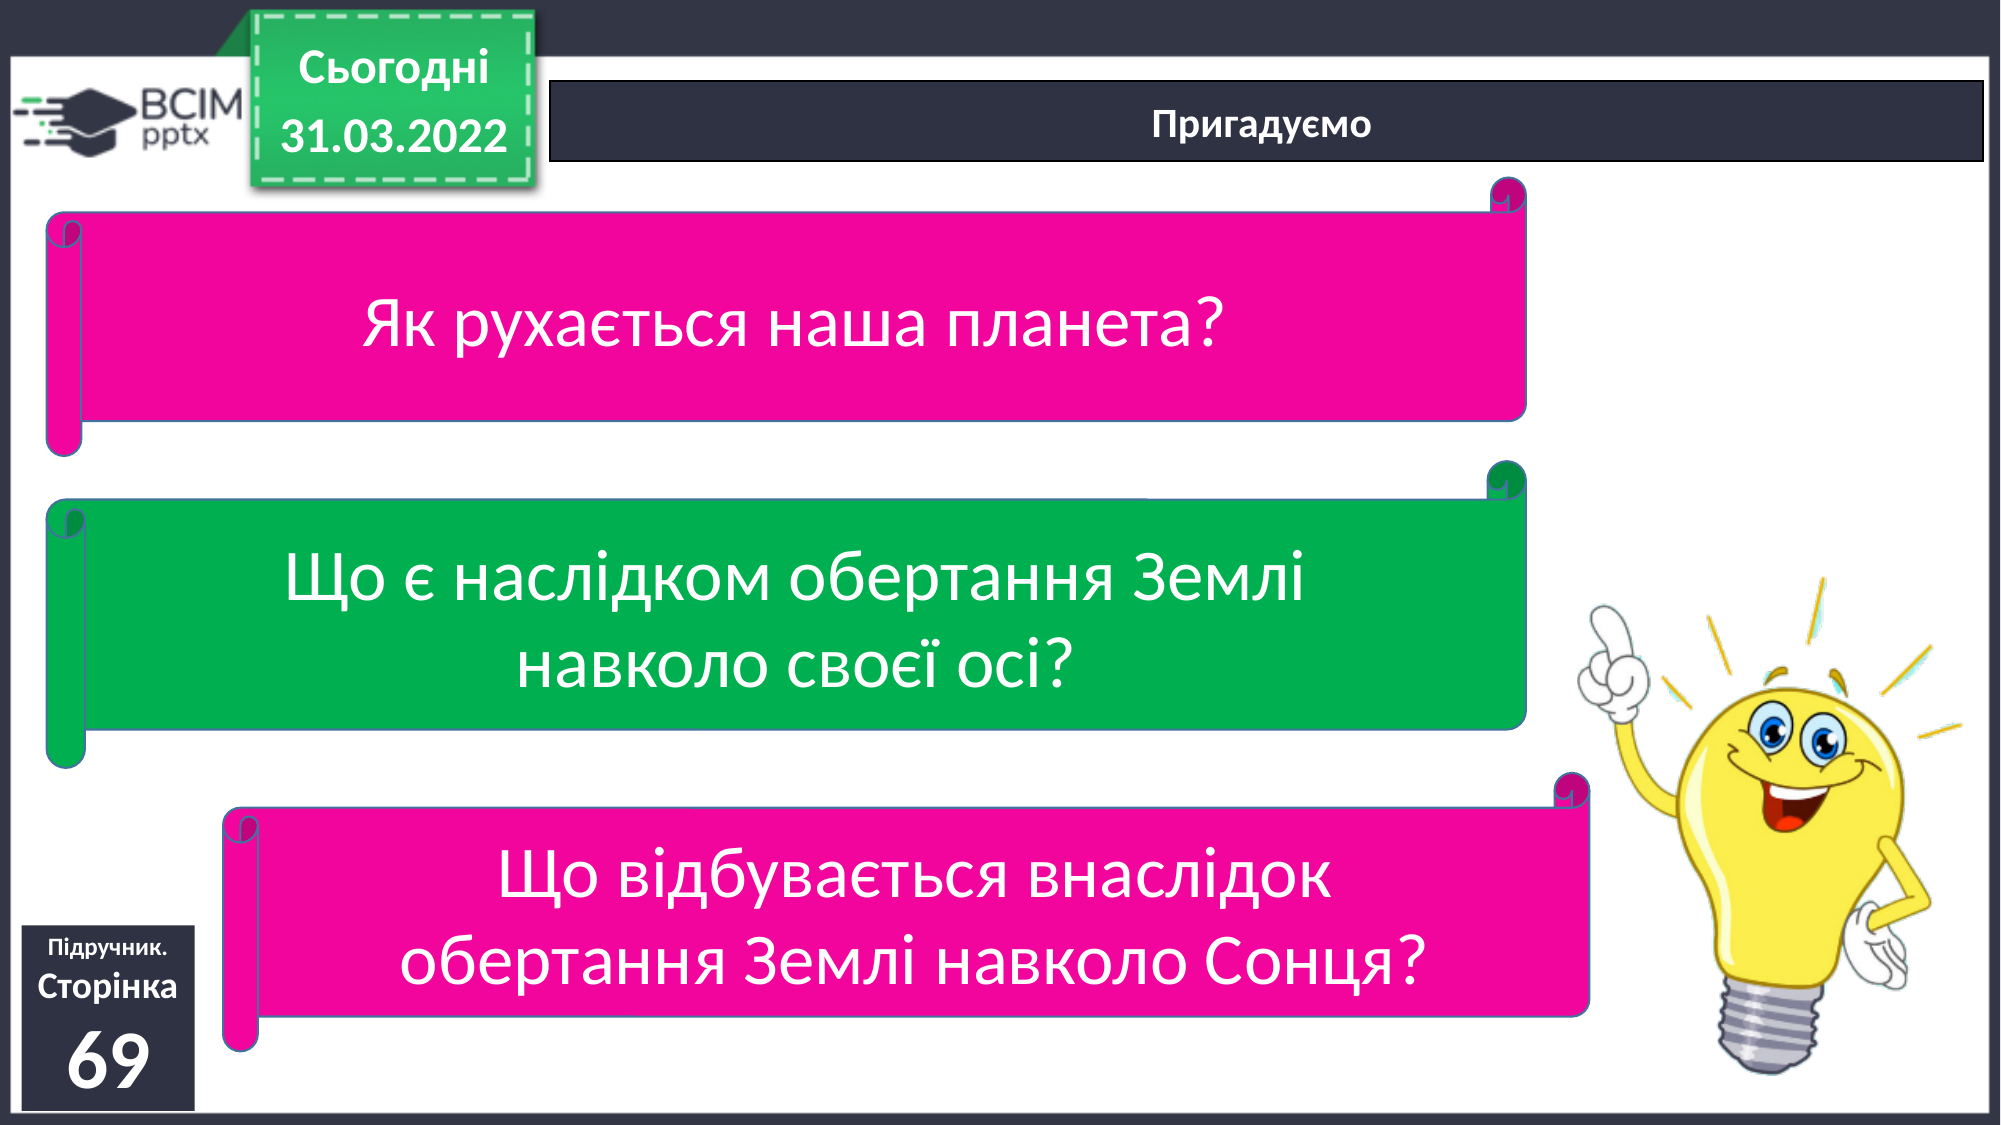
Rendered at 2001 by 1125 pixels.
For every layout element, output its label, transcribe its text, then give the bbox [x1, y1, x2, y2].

text_box Як рухається наша планета? [45, 176, 1527, 458]
text_box Що відбувається внаслідок обертання Землі навколо Сонця? [221, 771, 1577, 1053]
picture [0, 0, 2001, 1125]
text_box Підручник. Сторінка 69 [21, 924, 196, 1112]
text_box Пригадуємо [549, 80, 1984, 162]
text_box Сьогодні [284, 26, 535, 101]
text_box 31.03.2022 [263, 101, 524, 164]
text_box Що є наслідком обертання Землі навколо своєї осі? [45, 460, 1527, 769]
